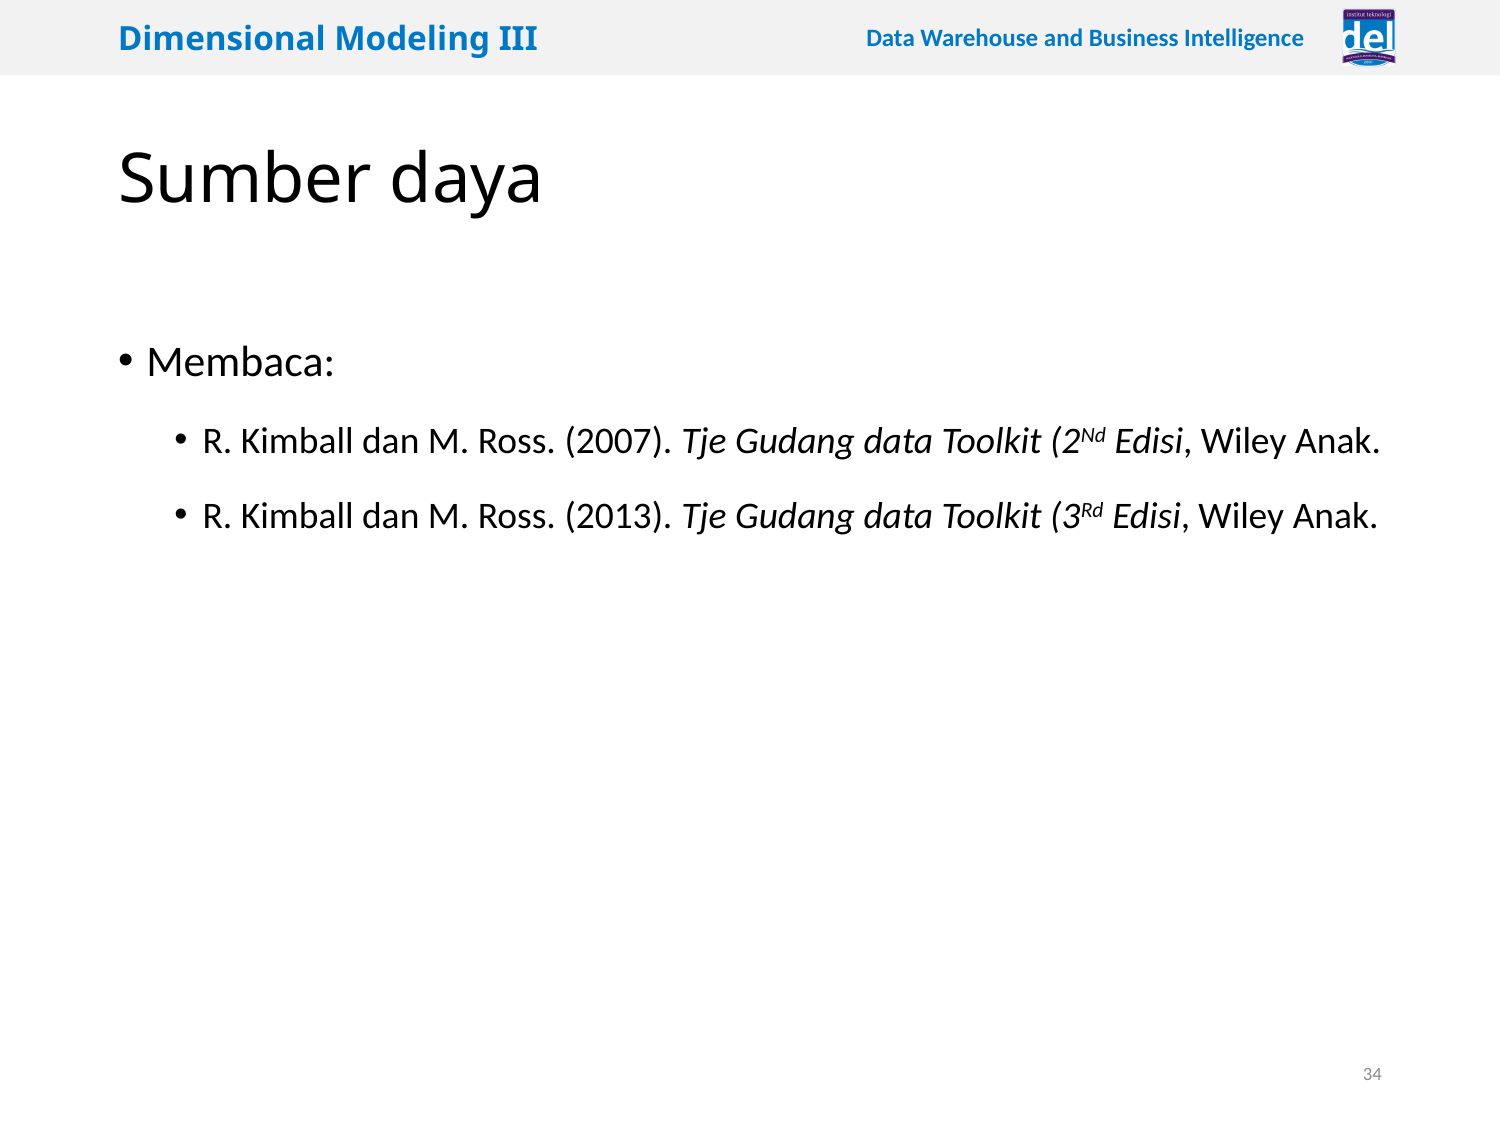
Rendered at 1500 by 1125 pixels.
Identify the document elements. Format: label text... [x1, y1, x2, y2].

title Sumber daya [103, 82, 1397, 278]
list Membaca: R. Kimball dan M. Ross. (2007). Tje Gudang data Toolkit (2Nd Edisi, Wiley Anak. R. Kimball dan M. Ross. (2013). Tje Gudang data Toolkit (3Rd Edisi, Wiley Anak. [103, 299, 1397, 1014]
picture [1344, 10, 1394, 65]
slide_number 34 [1059, 1042, 1397, 1103]
